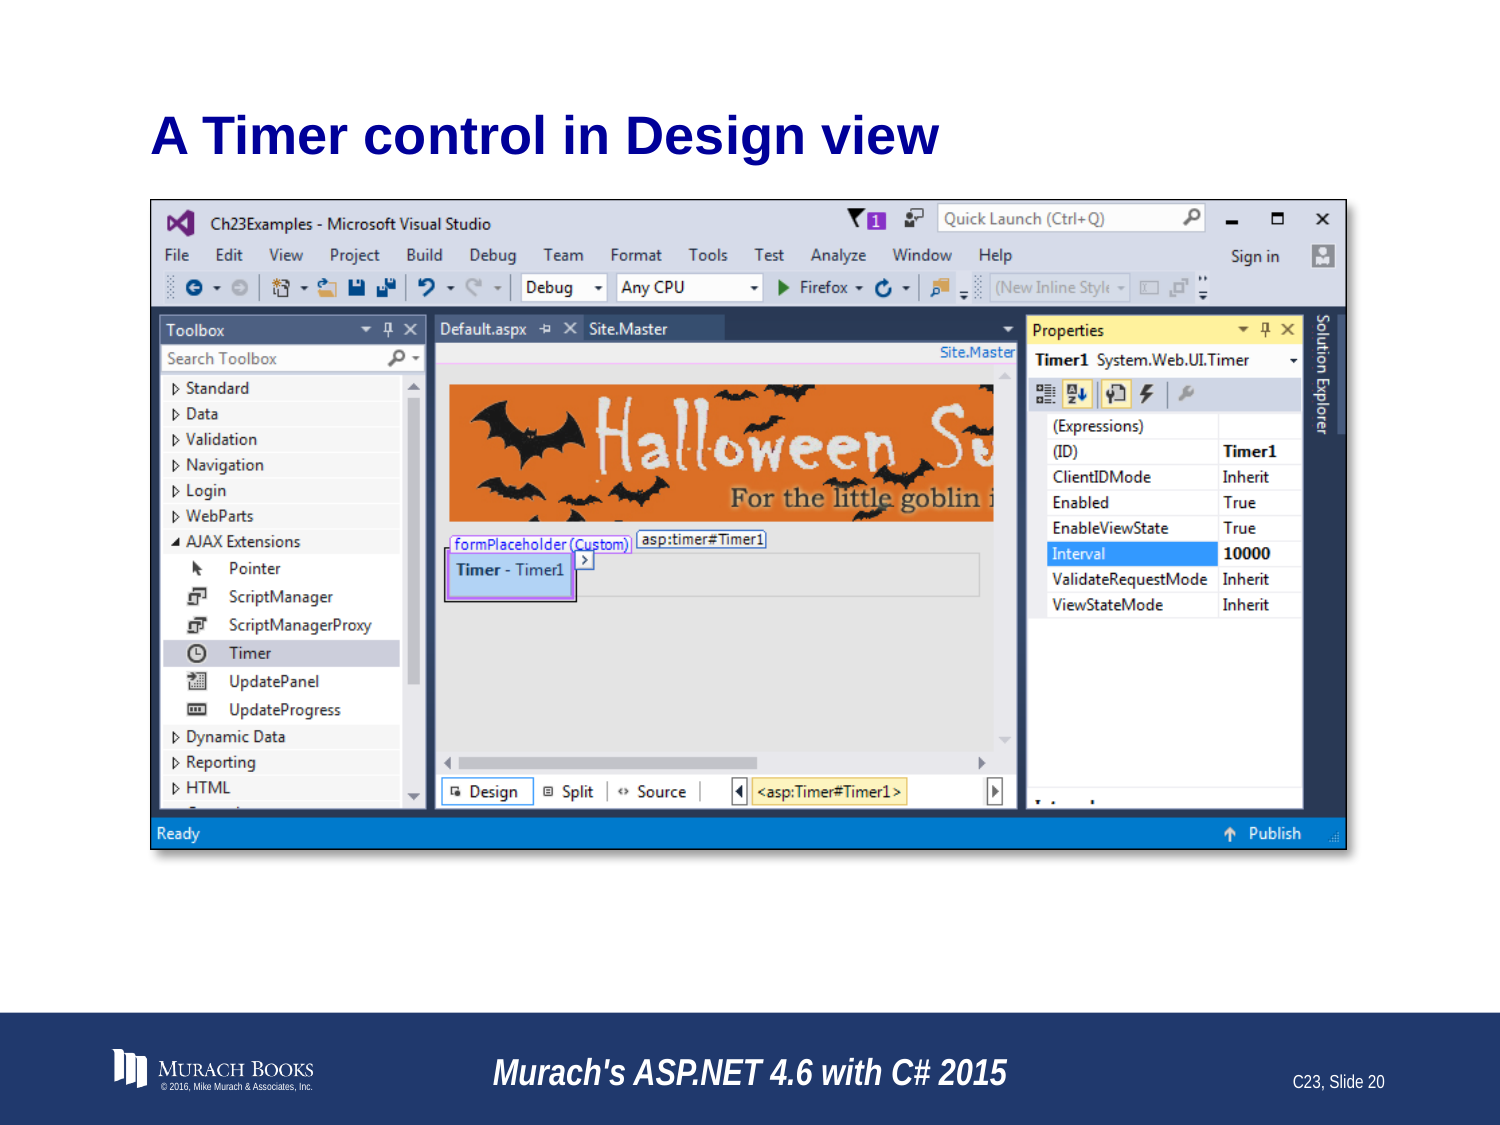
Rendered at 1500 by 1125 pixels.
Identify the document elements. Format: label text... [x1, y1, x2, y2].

slide_number Murach's ASP.NET 4.6 with C# 2015 [463, 1025, 1050, 1100]
footer © 2016, Mike Murach & Associates, Inc. [12, 1025, 463, 1100]
picture [149, 199, 1347, 851]
slide_number C23, Slide 20 [1087, 1025, 1400, 1100]
title A Timer control in Design view [150, 99, 1350, 166]
